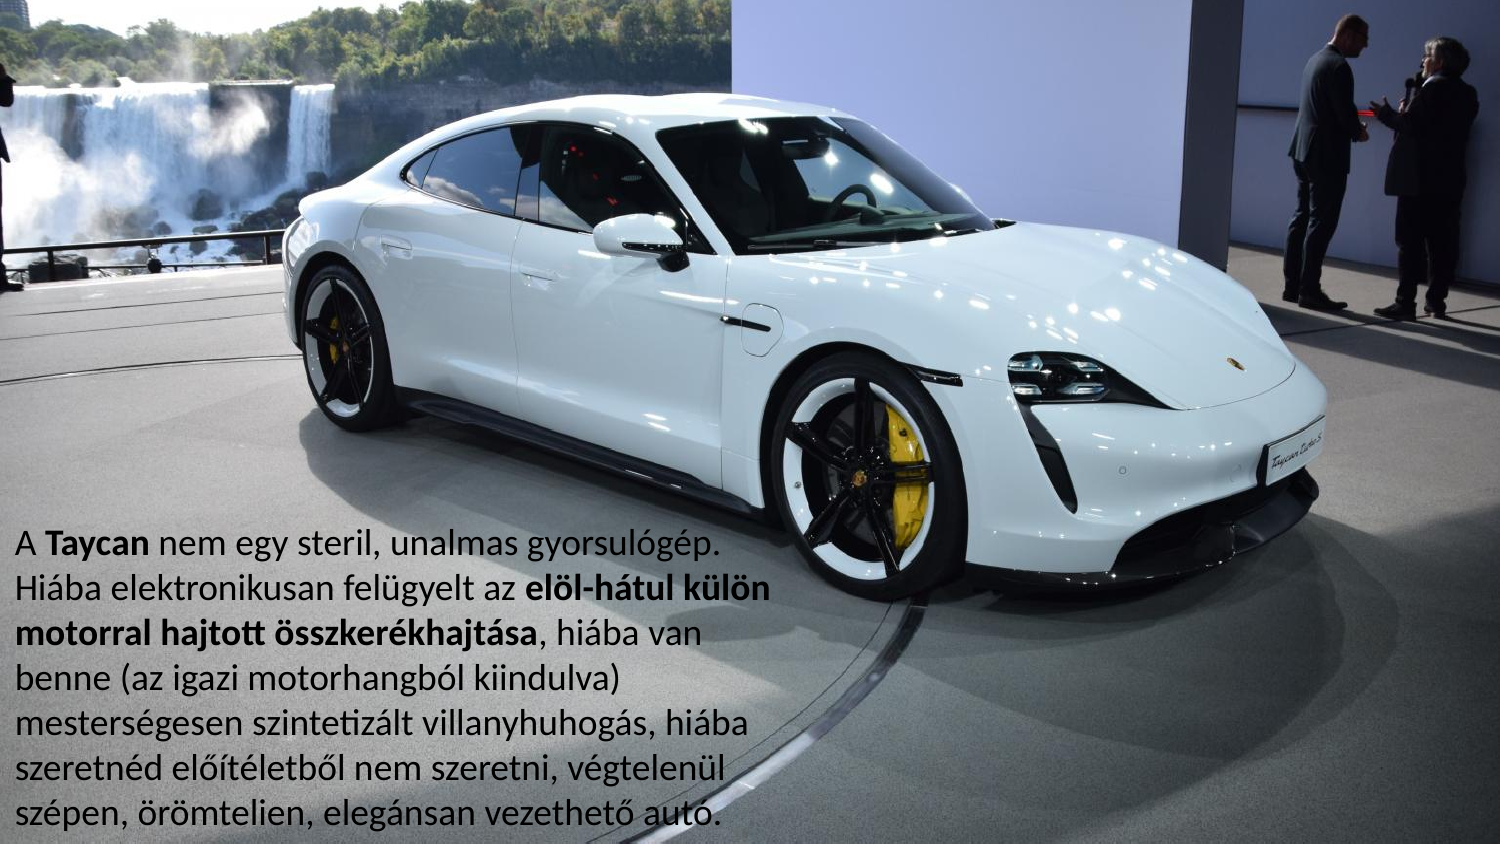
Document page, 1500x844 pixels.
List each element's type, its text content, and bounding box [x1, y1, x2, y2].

picture [0, 0, 1500, 844]
text_box A Taycan nem egy steril, unalmas gyorsulógép. Hiába elektronikusan felügyelt az elöl-hátul külön motorral hajtott összkerékhajtása, hiába van benne (az igazi motorhangból kiindulva) mesterségesen szintetizált villanyhuhogás, hiába szeretnéd előítéletből nem szeretni, végtelenül szépen, örömtelien, elegánsan vezethető autó. [0, 510, 821, 841]
